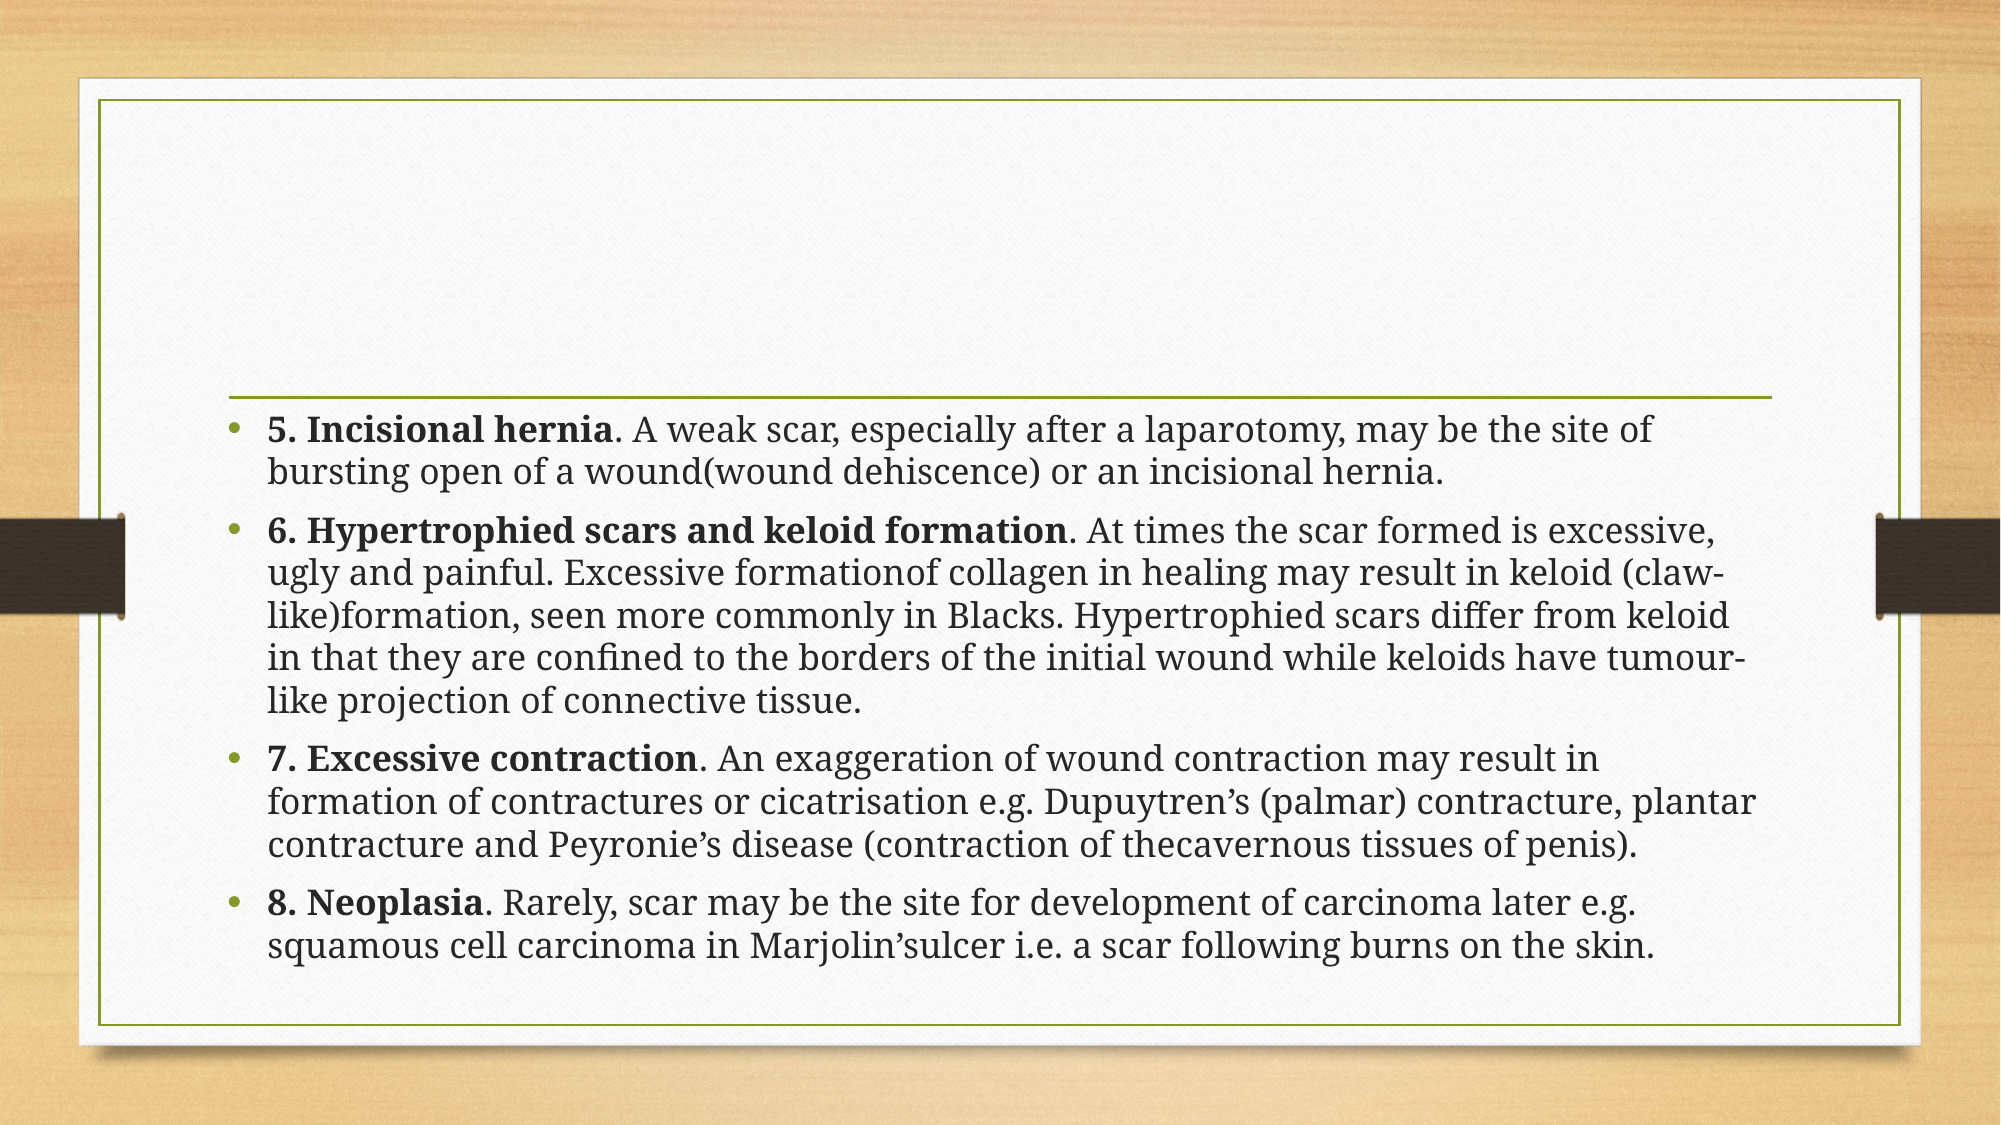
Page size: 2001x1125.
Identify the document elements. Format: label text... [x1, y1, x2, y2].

picture [0, 0, 2001, 1125]
list 5. Incisional hernia. A weak scar, especially after a laparotomy, may be the site of bursting open of a wound(wound dehiscence) or an incisional hernia. 6. Hypertrophied scars and keloid formation. At times the scar formed is excessive, ugly and painful. Excessive formationof collagen in healing may result in keloid (claw-like)formation, seen more commonly in Blacks. Hypertrophied scars differ from keloid in that they are confined to the borders of the initial wound while keloids have tumour-like projection of connective tissue. 7. Excessive contraction. An exaggeration of wound contraction may result in formation of contractures or cicatrisation e.g. Dupuytren’s (palmar) contracture, plantar contracture and Peyronie’s disease (contraction of thecavernous tissues of penis). 8. Neoplasia. Rarely, scar may be the site for development of carcinoma later e.g. squamous cell carcinoma in Marjolin’sulcer i.e. a scar following burns on the skin. [212, 399, 1788, 1017]
